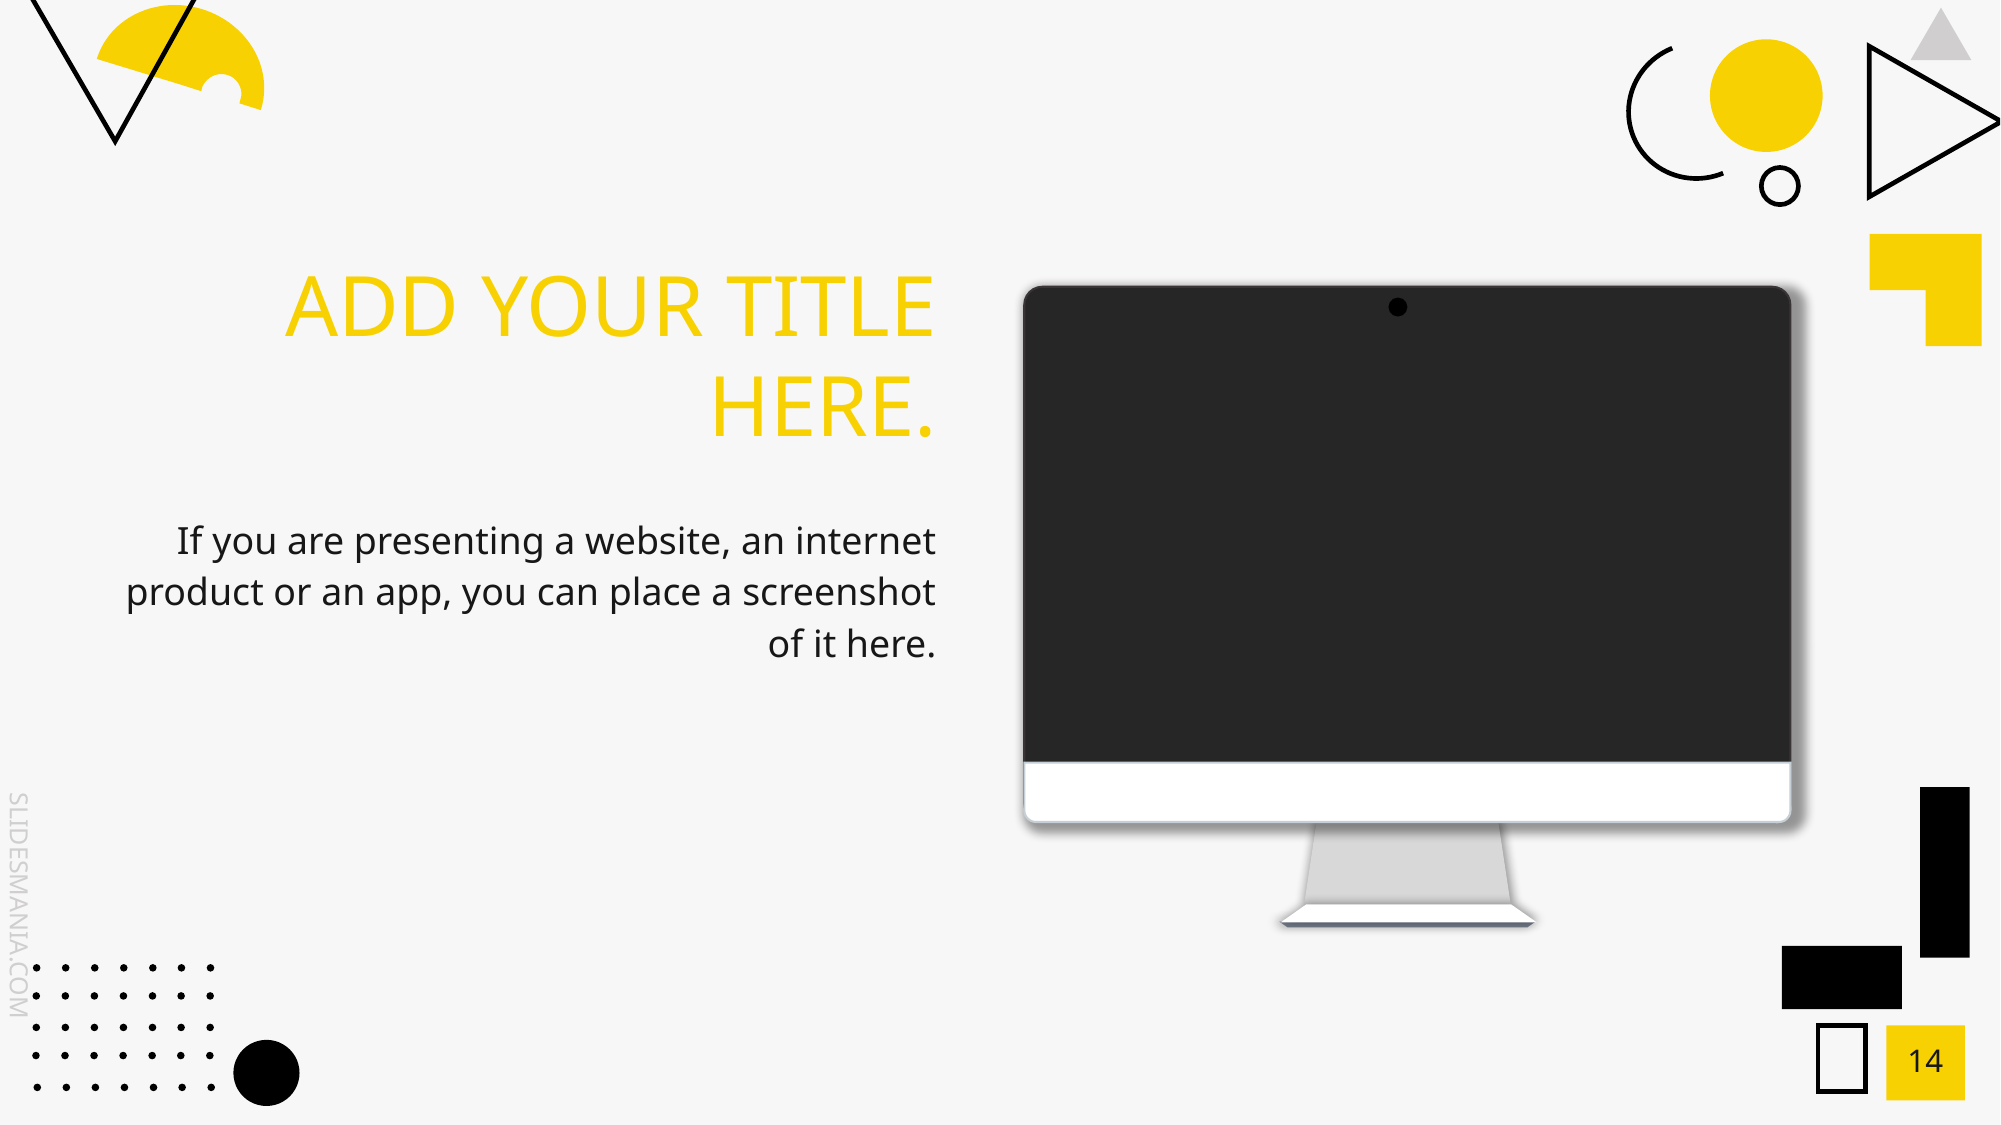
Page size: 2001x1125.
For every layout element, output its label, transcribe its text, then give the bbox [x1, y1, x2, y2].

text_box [1023, 286, 1791, 928]
title ADD YOUR TITLE HERE. [88, 307, 957, 473]
slide_number ‹#› [1865, 1019, 1986, 1106]
list If you are presenting a website, an internet product or an app, you can place a screenshot of it here. [88, 489, 957, 804]
